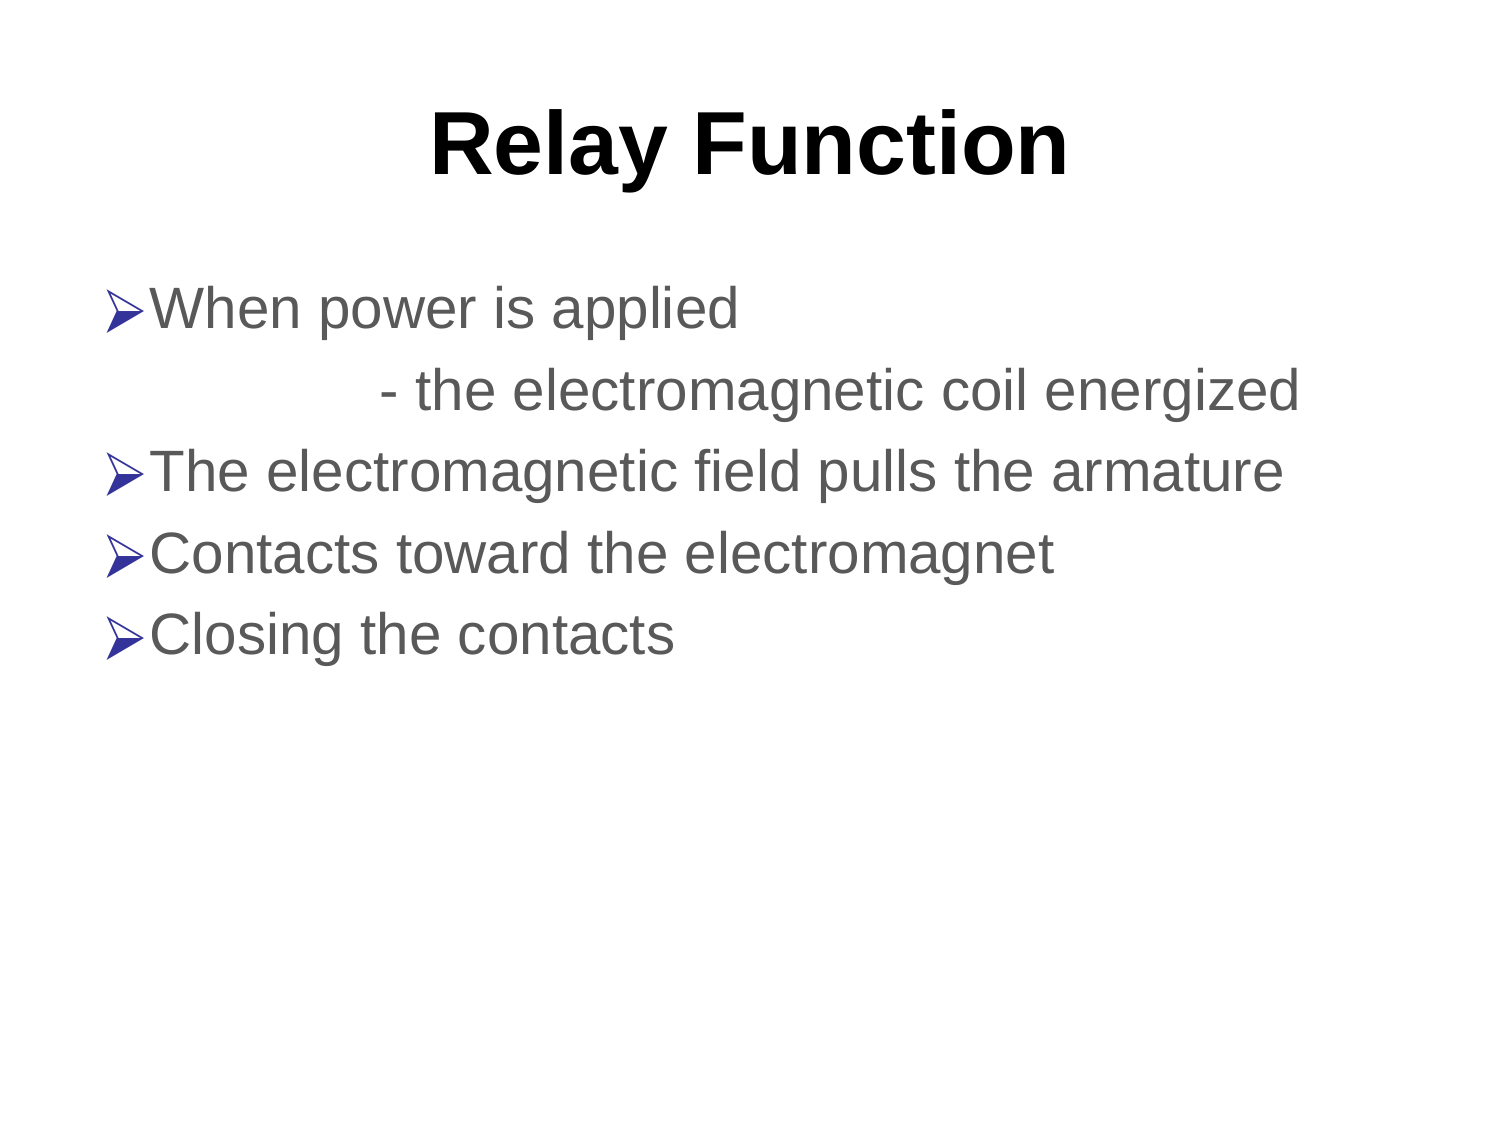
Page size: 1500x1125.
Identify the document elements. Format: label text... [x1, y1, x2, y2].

title Relay Function [75, 45, 1425, 233]
list When power is applied - the electromagnetic coil energized The electromagnetic field pulls the armature Contacts toward the electromagnet Closing the contacts [75, 262, 1425, 1005]
